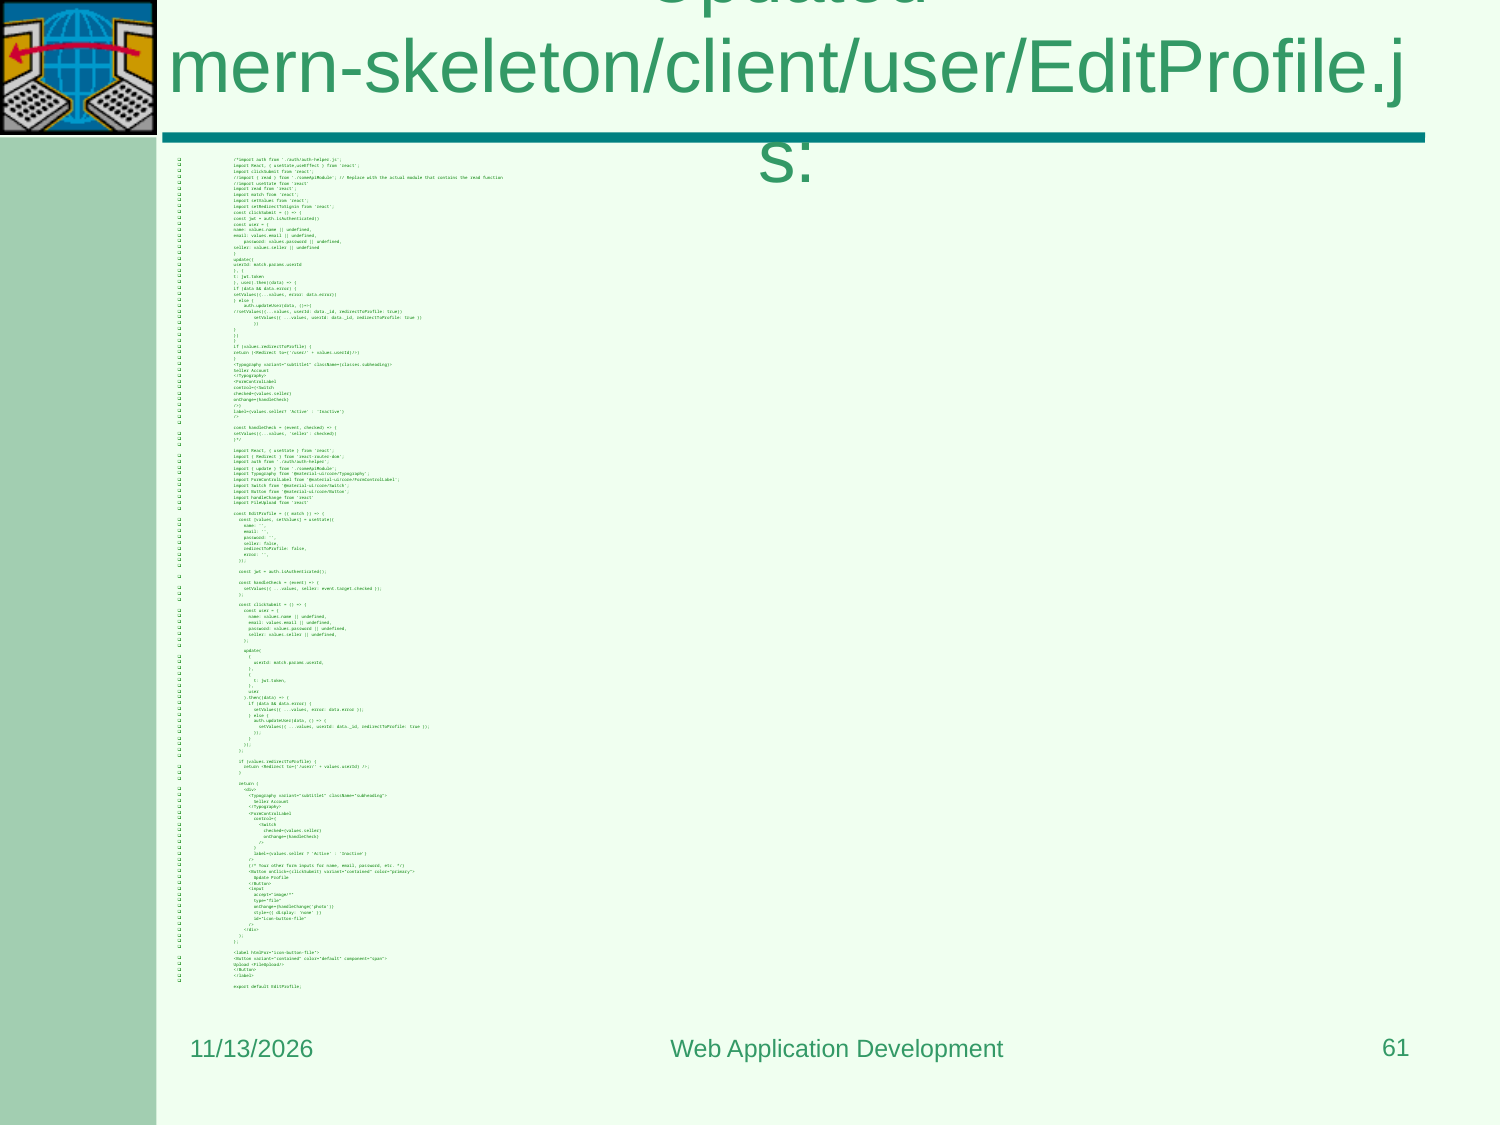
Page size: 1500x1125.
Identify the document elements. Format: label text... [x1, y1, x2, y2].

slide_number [174, 1024, 438, 1104]
slide_number 61 [1237, 1024, 1426, 1103]
footer Web Application Development [462, 1024, 1213, 1104]
title Updated mern-skeleton/client/user/EditProfile.js: [150, 0, 1425, 125]
picture [0, 0, 157, 135]
list /*import auth from './auth/auth-helper.js'; import React, { useState,useEffect } from 'react'; import clickSubmit from 'react'; //import { read } from './someApiModule'; // Replace with the actual module that contains the read function //import useState from 'react' import read from 'react'; import match from 'react'; import setValues from 'react'; import setRedirectToSignin from 'react'; const clickSubmit = () => { const jwt = auth.isAuthenticated() const user = { name: values.name || undefined, email: values.email || undefined, password: values.password || undefined, seller: values.seller || undefined } update({ userId: match.params.userId }, { t: jwt.token }, user).then((data) => { if (data && data.error) { setValues({...values, error: data.error}) } else { auth.updateUser(data, ()=>{ //setValues({...values, userId: data._id, redirectToProfile: true}) setValues({ ...values, userId: data._id, redirectToProfile: true }) }) } }) } if (values.redirectToProfile) { return (<Redirect to={'/user/' + values.userId}/>) } <Typography variant="subtitle1" className={classes.subheading}> Seller Account </Typography> <FormControlLabel control={<Switch checked={values.seller} onChange={handleCheck} />} label={values.seller? 'Active' : 'Inactive'} /> const handleCheck = (event, checked) => { setValues({...values, 'seller': checked}) }*/ import React, { useState } from 'react'; import { Redirect } from 'react-router-dom'; import auth from './auth/auth-helper'; import { update } from './someApiModule'; import Typography from '@material-ui/core/Typography'; import FormControlLabel from '@material-ui/core/FormControlLabel'; import Switch from '@material-ui/core/Switch'; import Button from '@material-ui/core/Button'; import handleChange from 'react' import FileUpload from 'react' const EditProfile = ({ match }) => { const [values, setValues] = useState({ name: '', email: '', password: '', seller: false, redirectToProfile: false, error: '', }); const jwt = auth.isAuthenticated(); const handleCheck = (event) => { setValues({ ...values, seller: event.target.checked }); }; const clickSubmit = () => { const user = { name: values.name || undefined, email: values.email || undefined, password: values.password || undefined, seller: values.seller || undefined, }; update( { userId: match.params.userId, }, { t: jwt.token, }, user ).then((data) => { if (data && data.error) { setValues({ ...values, error: data.error }); } else { auth.updateUser(data, () => { setValues({ ...values, userId: data._id, redirectToProfile: true }); }); } }); }; if (values.redirectToProfile) { return <Redirect to={'/user/' + values.userId} />; } return ( <div> <Typography variant="subtitle1" className="subheading"> Seller Account </Typography> <FormControlLabel control={ <Switch checked={values.seller} onChange={handleCheck} /> } label={values.seller ? 'Active' : 'Inactive'} /> {/* Your other form inputs for name, email, password, etc. */} <Button onClick={clickSubmit} variant="contained" color="primary"> Update Profile </Button> <input accept="image/*" type="file" onChange={handleChange('photo')} style={{ display: 'none' }} id="icon-button-file" /> </div> ); }; <label htmlFor="icon-button-file"> <Button variant="contained" color="default" component="span"> Upload <FileUpload/> </Button> </label> export default EditProfile; [162, 149, 1488, 1013]
